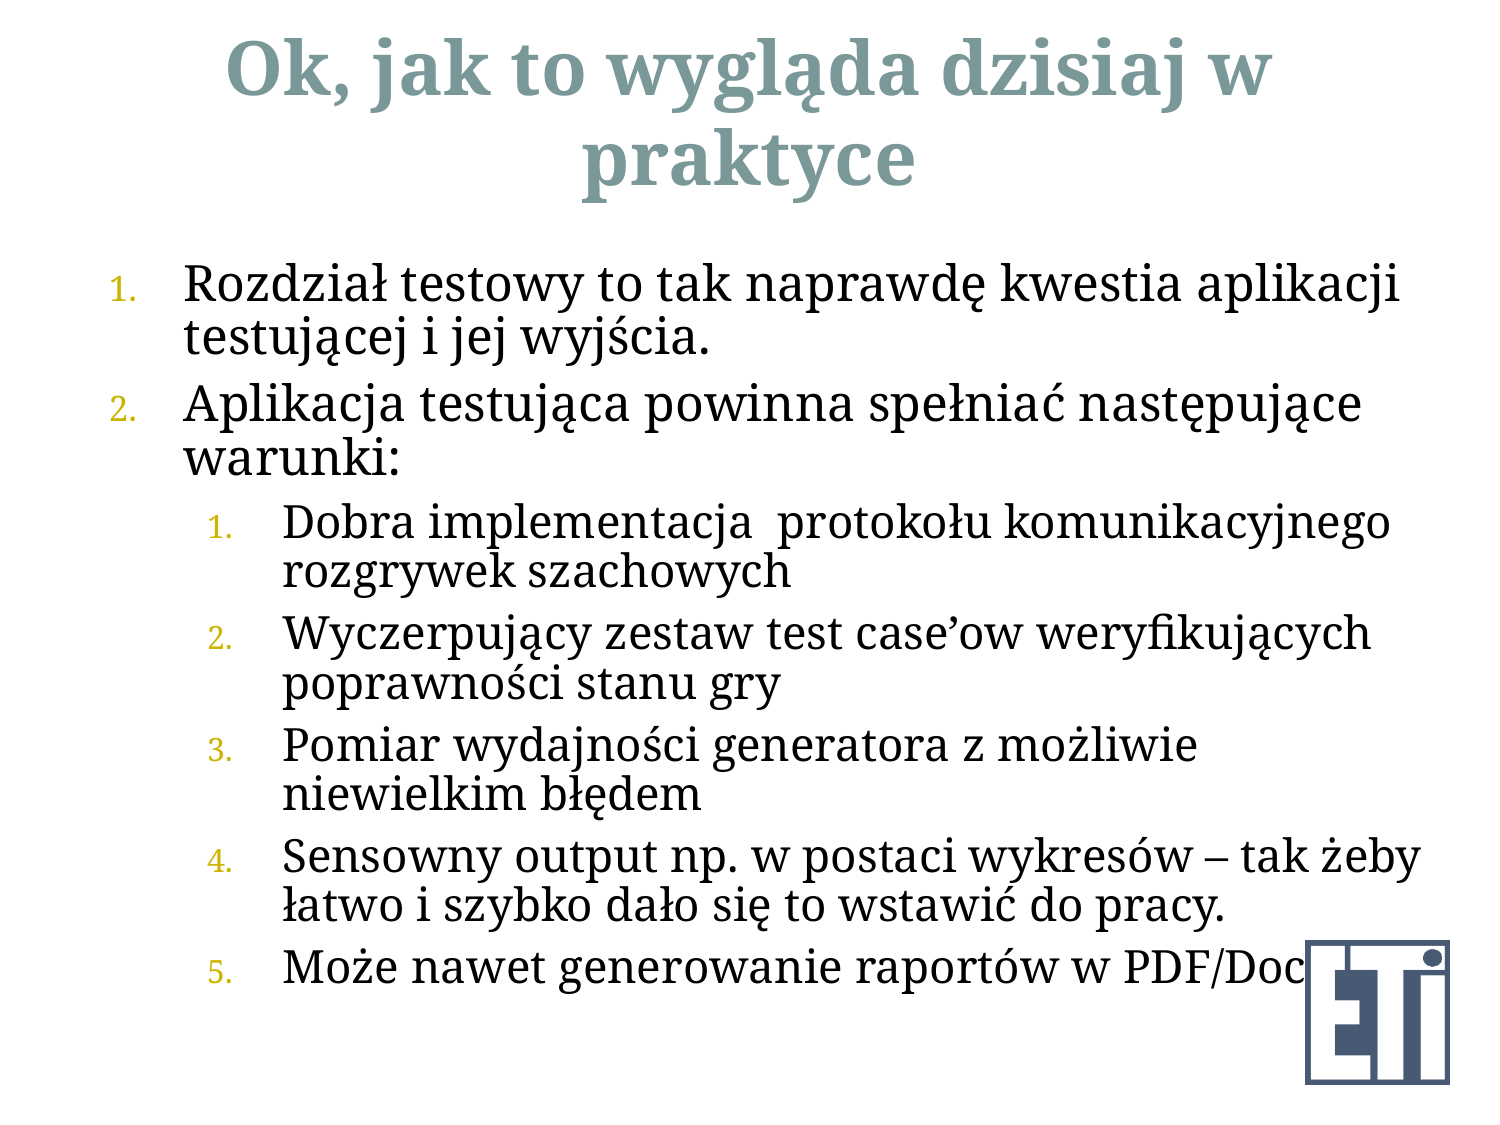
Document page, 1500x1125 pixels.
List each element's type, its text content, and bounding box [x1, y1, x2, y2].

text_box Ok, jak to wygląda dzisiaj w praktyce [49, 37, 1450, 208]
text_box Rozdział testowy to tak naprawdę kwestia aplikacji testującej i jej wyjścia. Aplikacja testująca powinna spełniać następujące warunki: Dobra implementacja protokołu komunikacyjnego rozgrywek szachowych Wyczerpujący zestaw test case’ow weryfikujących poprawności stanu gry Pomiar wydajności generatora z możliwie niewielkim błędem Sensowny output np. w postaci wykresów – tak żeby łatwo i szybko dało się to wstawić do pracy. Może nawet generowanie raportów w PDF/Doc [49, 250, 1445, 1001]
picture [1305, 940, 1450, 1085]
